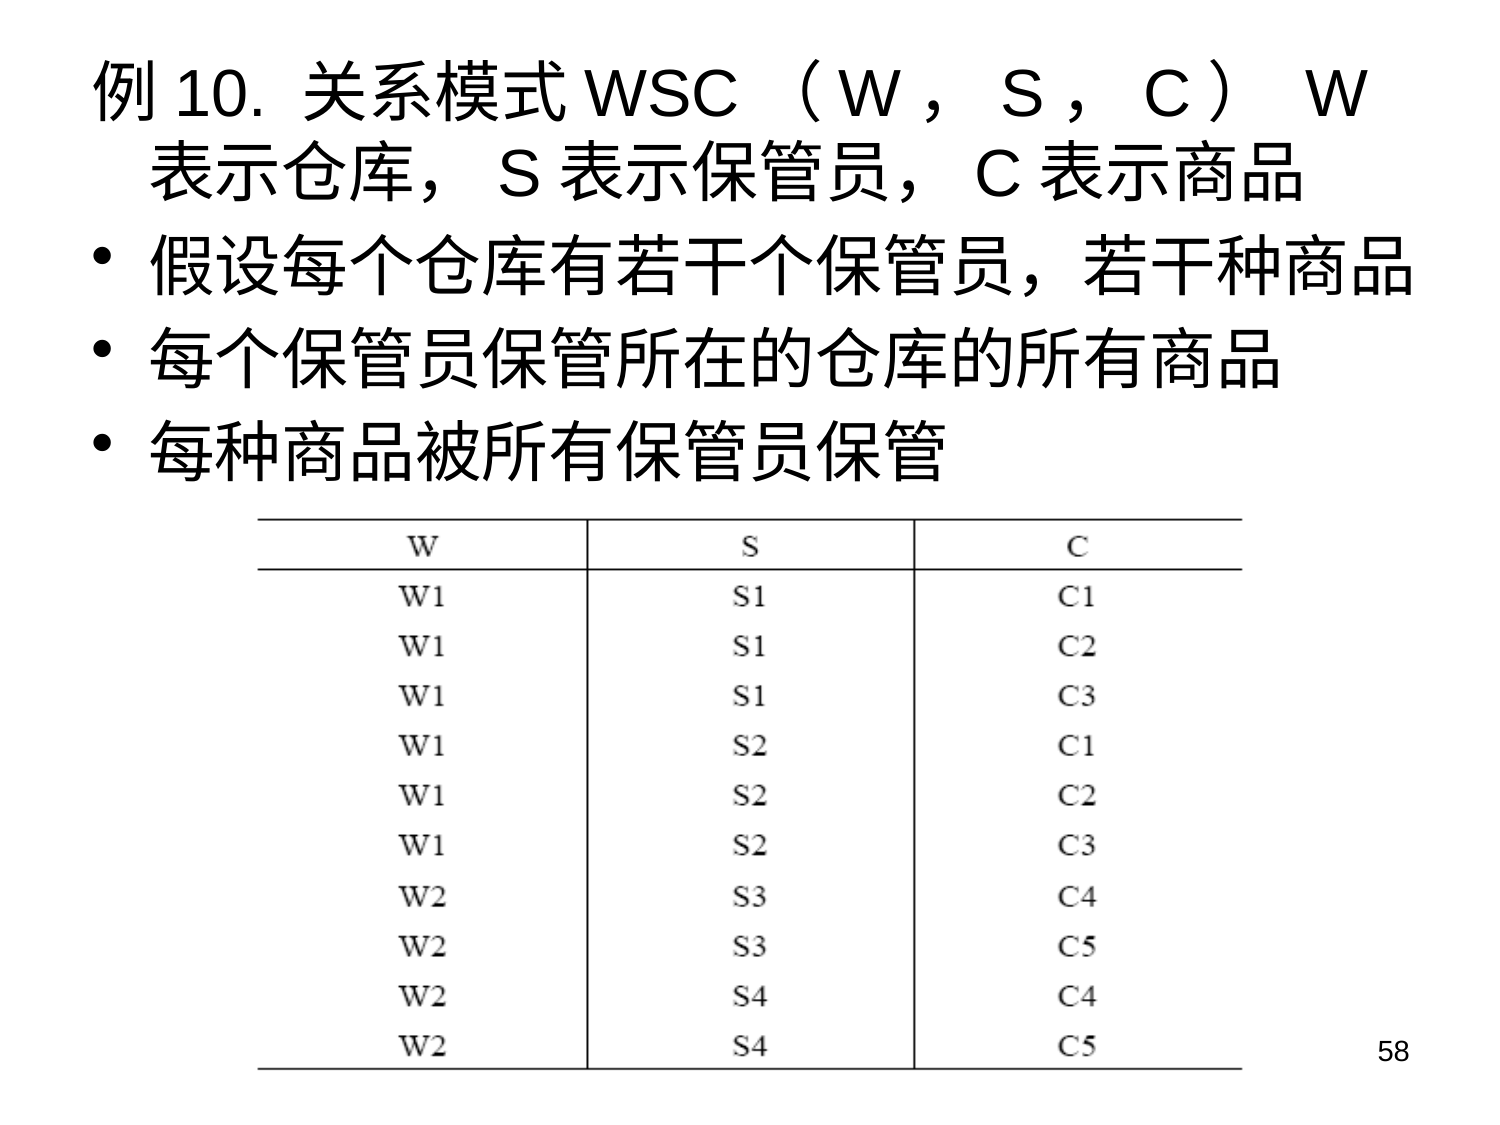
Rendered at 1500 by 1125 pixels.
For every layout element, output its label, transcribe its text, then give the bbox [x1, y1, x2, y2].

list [229, 501, 1282, 1090]
list 例10. 关系模式WSC（W，S，C） W表示仓库，S表示保管员，C表示商品 假设每个仓库有若干个保管员，若干种商品 每个保管员保管所在的仓库的所有商品 每种商品被所有保管员保管 [76, 42, 1459, 468]
slide_number 58 [1074, 1024, 1426, 1103]
